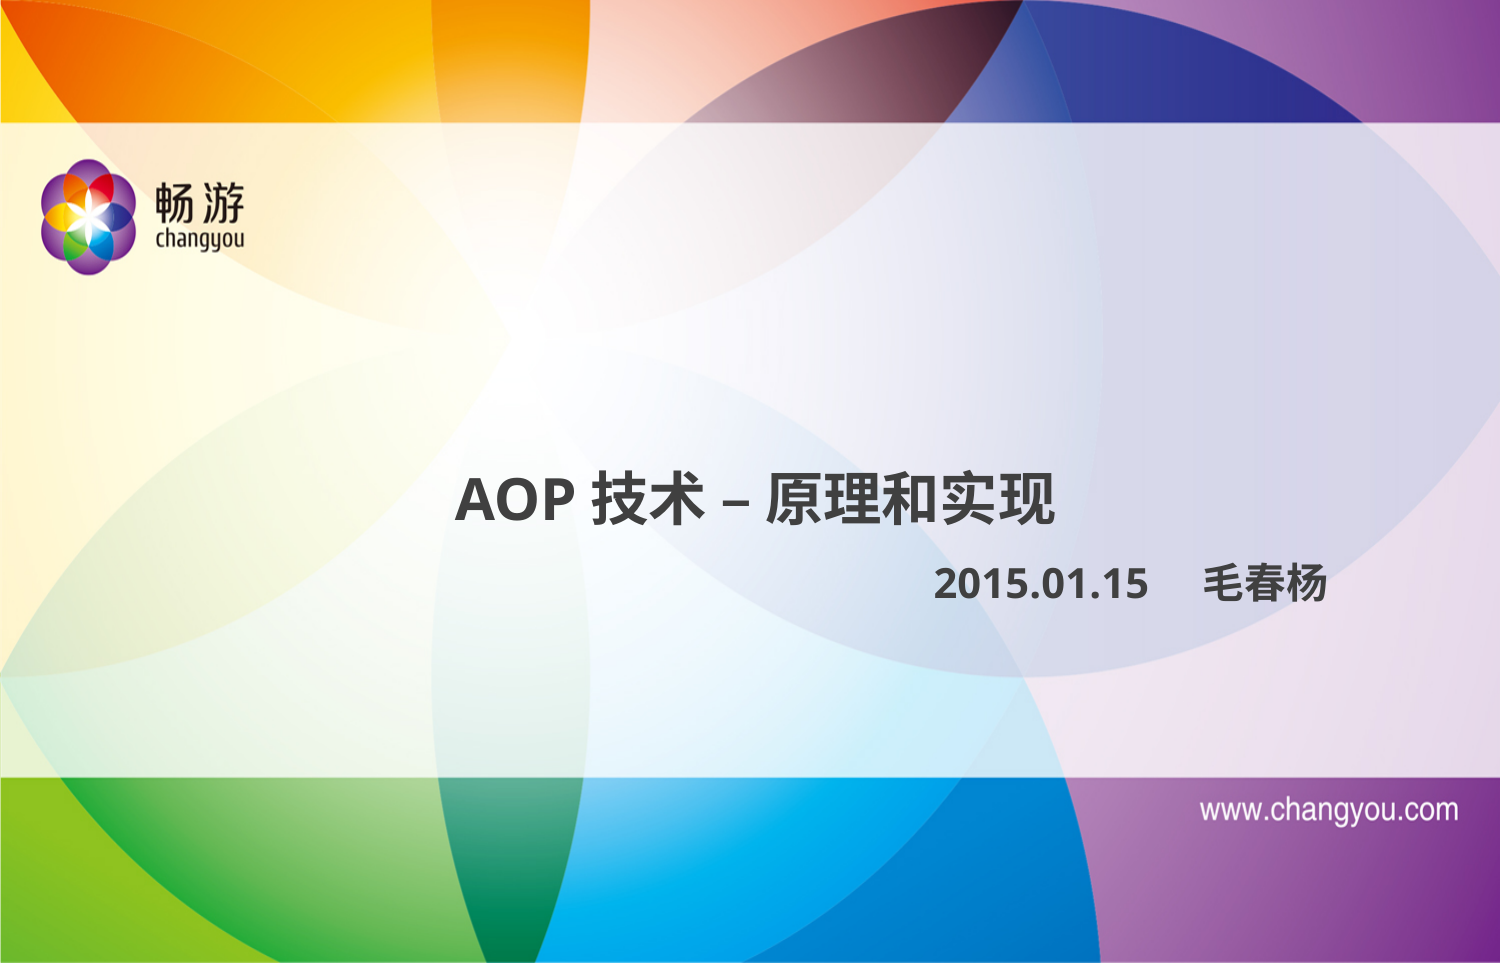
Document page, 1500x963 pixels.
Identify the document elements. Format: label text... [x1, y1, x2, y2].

picture [0, 0, 1500, 963]
text_box AOP技术 – 原理和实现 2015.01.15 毛春杨 [46, 413, 1465, 620]
